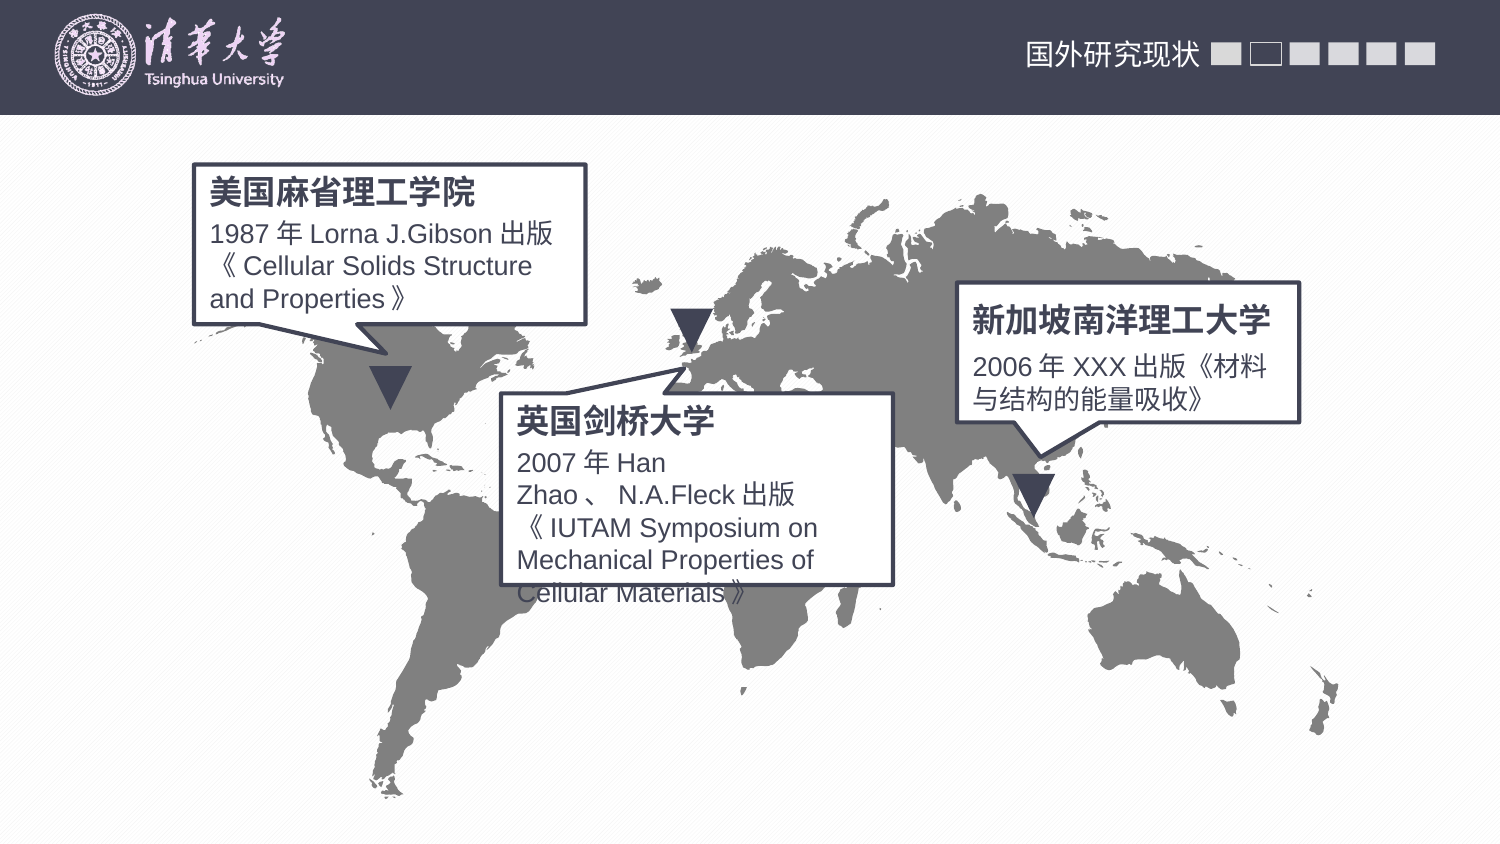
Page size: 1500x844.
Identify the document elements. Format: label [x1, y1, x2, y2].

text_box [956, 282, 1301, 424]
text_box [193, 164, 588, 325]
picture [29, 0, 310, 115]
text_box [193, 193, 1339, 800]
text_box [500, 392, 895, 587]
